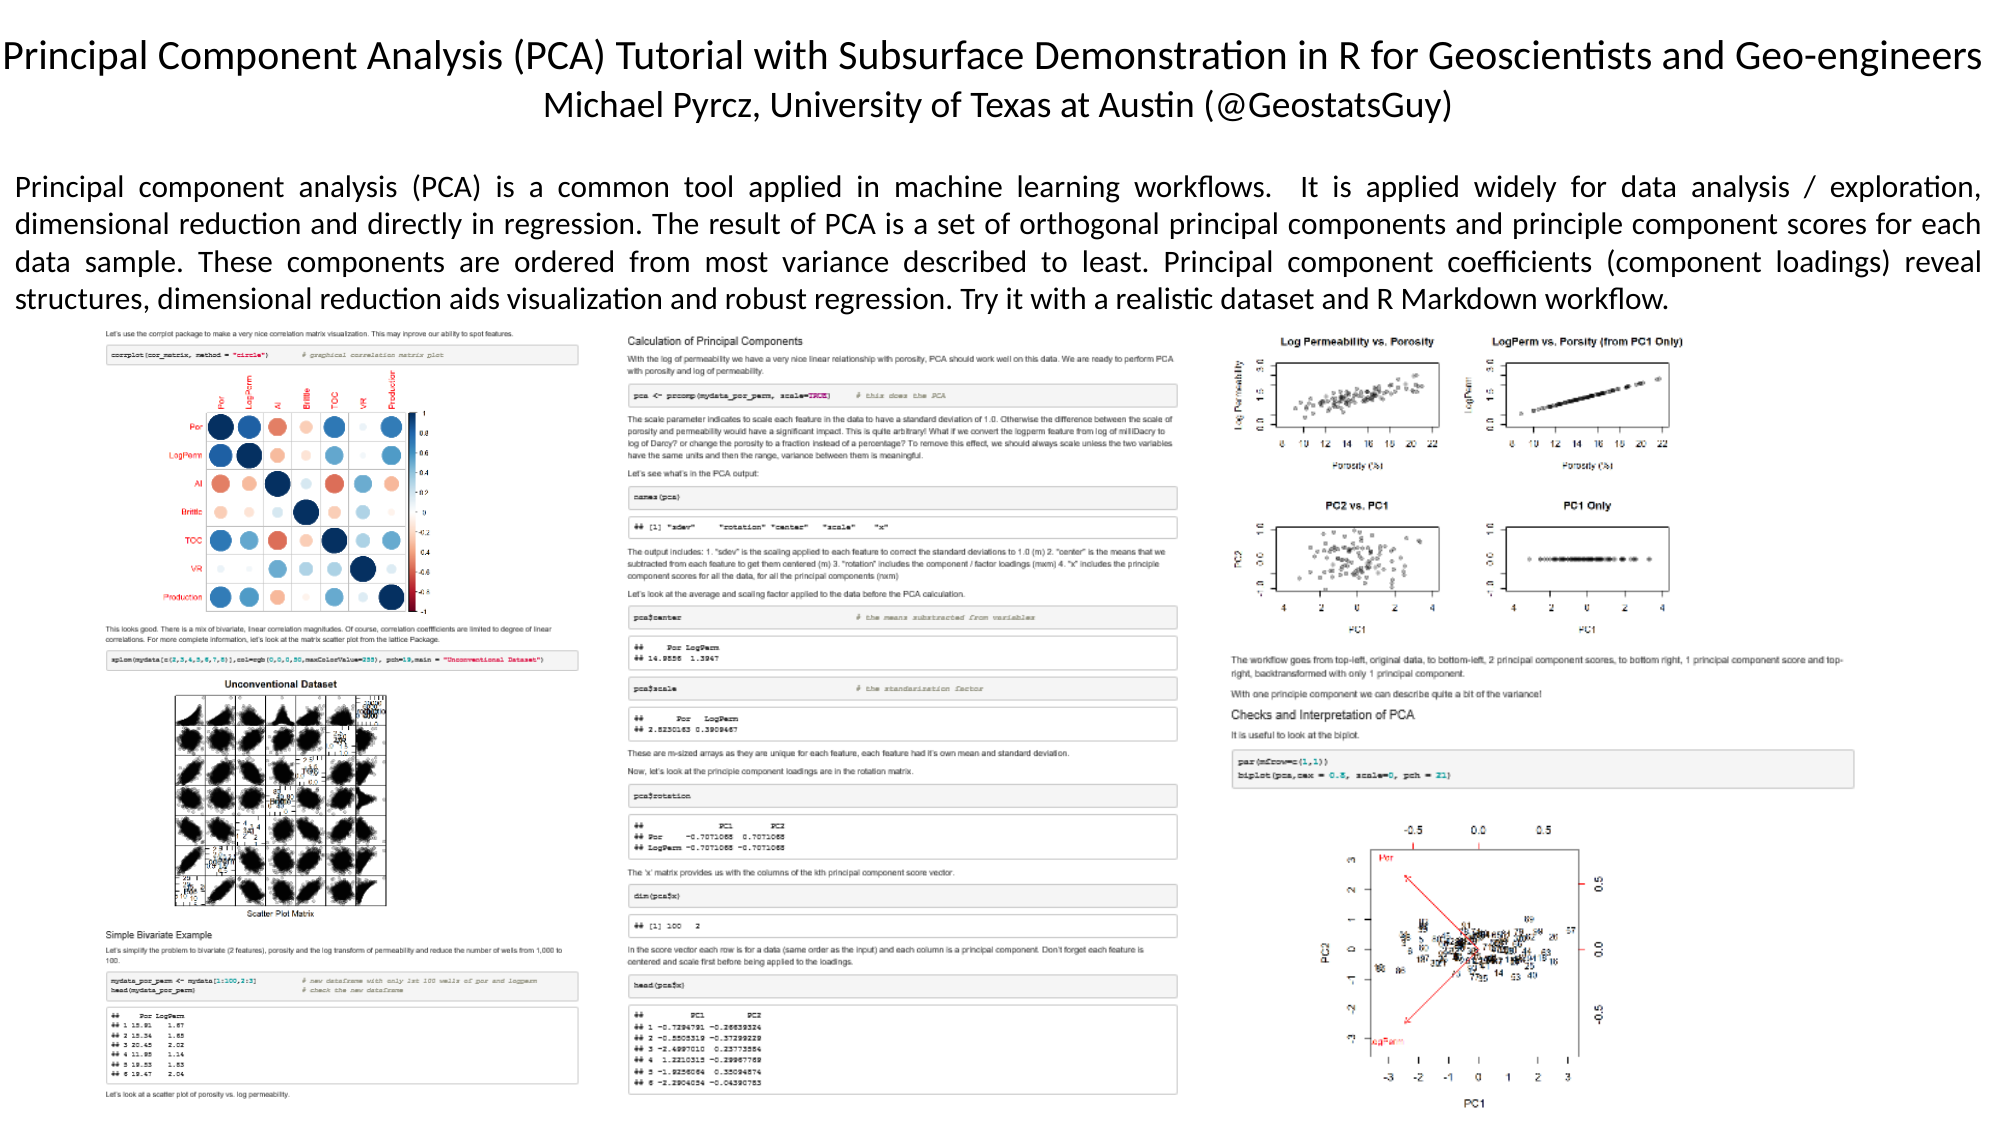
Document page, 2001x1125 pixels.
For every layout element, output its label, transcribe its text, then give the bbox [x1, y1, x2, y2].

picture [621, 327, 1190, 1102]
text_box Principal Component Analysis (PCA) Tutorial with Subsurface Demonstration in R for Geoscientists and Geo-engineers Michael Pyrcz, University of Texas at Austin (@GeostatsGuy) [0, 14, 2000, 132]
picture [101, 327, 590, 1102]
text_box Principal component analysis (PCA) is a common tool applied in machine learning workflows. It is applied widely for data analysis / exploration, dimensional reduction and directly in regression. The result of PCA is a set of orthogonal principal components and principle component scores for each data sample. These components are ordered from most variance described to least. Principal component coefficients (component loadings) reveal structures, dimensional reduction aids visualization and robust regression. Try it with a realistic dataset and R Markdown workflow. [0, 158, 2000, 603]
picture [1221, 327, 1863, 1116]
